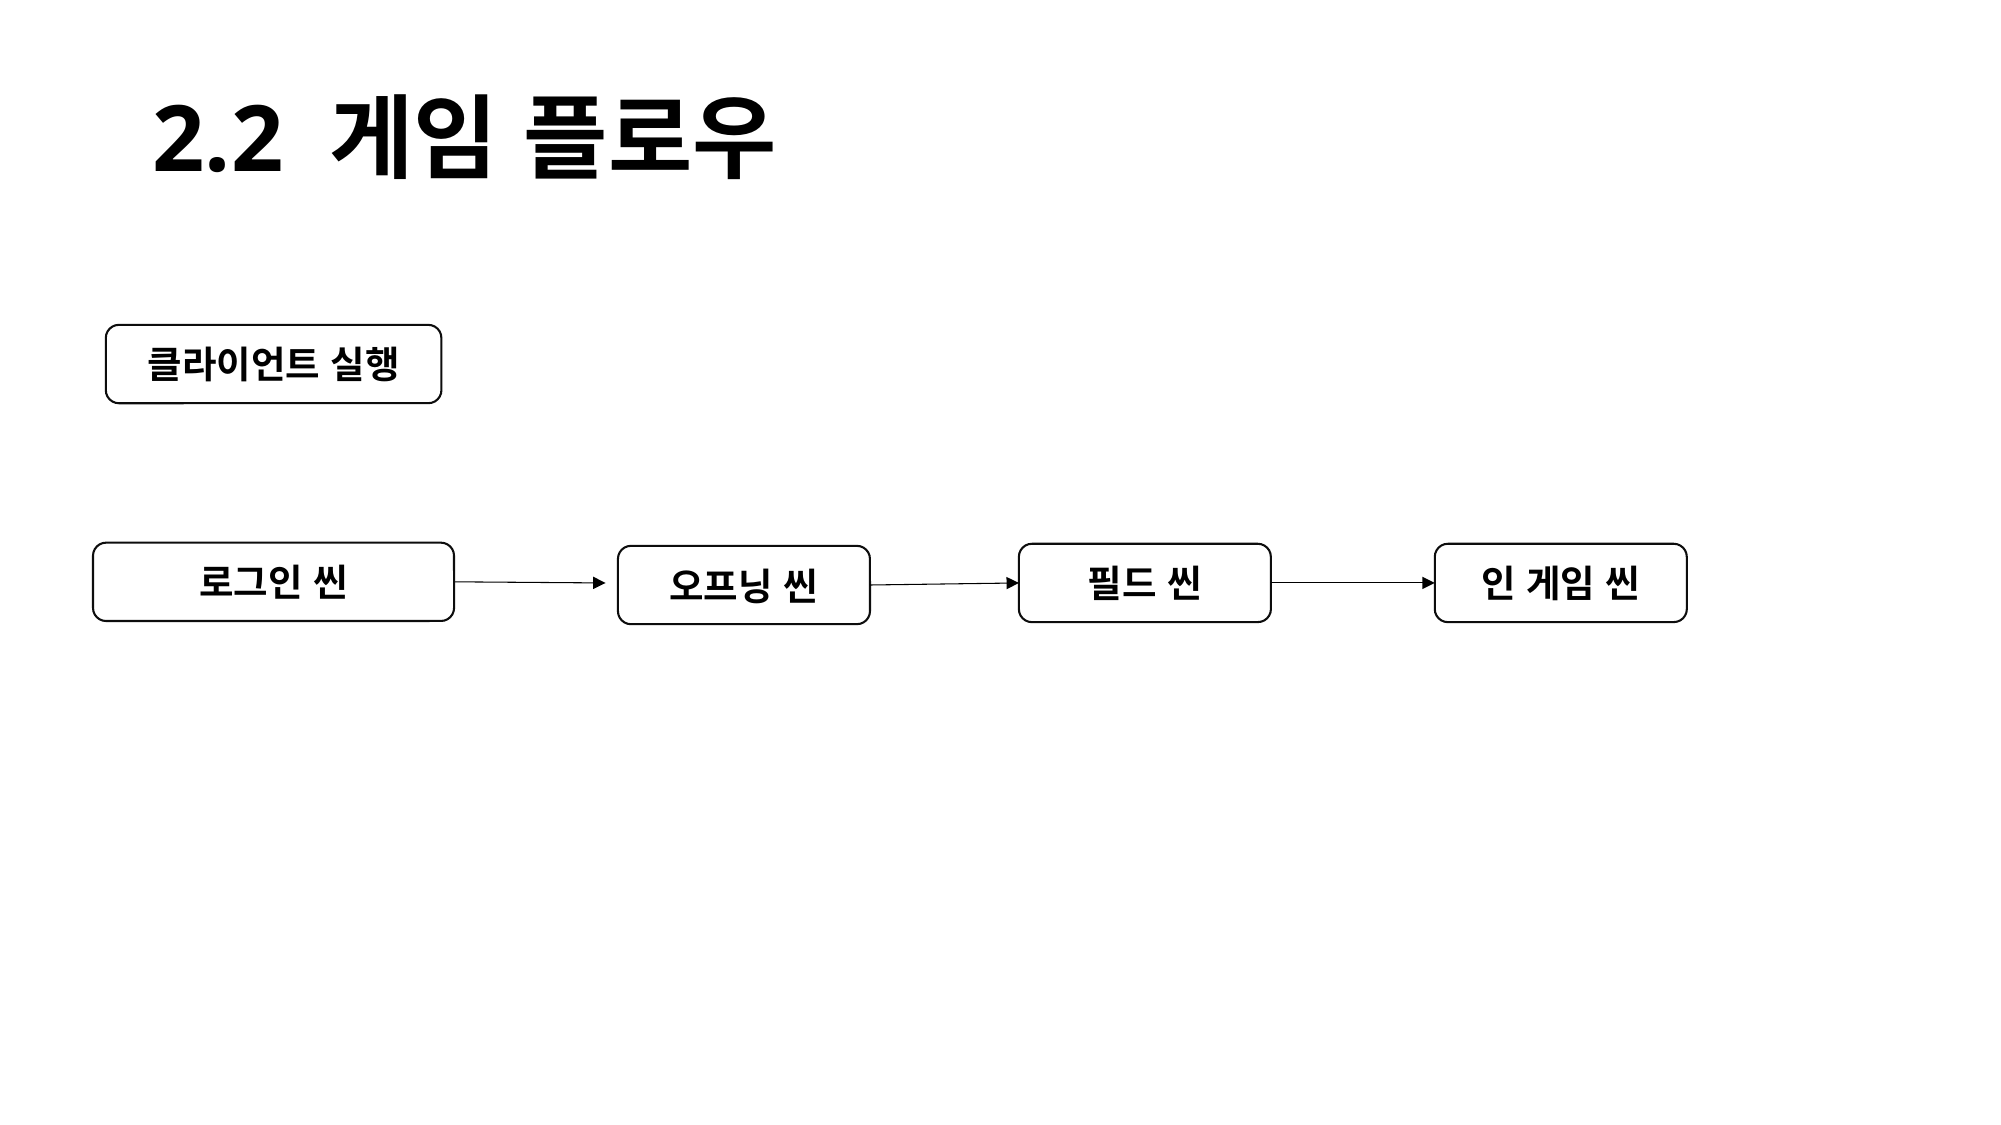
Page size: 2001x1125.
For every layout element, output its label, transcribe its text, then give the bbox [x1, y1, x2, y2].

text_box 필드 씬 [1017, 542, 1272, 624]
title 2.2 게임 플로우 [137, 59, 1863, 225]
text_box 인 게임 씬 [1433, 542, 1688, 624]
text_box 클라이언트 실행 [104, 323, 443, 405]
text_box 로그인 씬 [91, 541, 456, 623]
text_box 오프닝 씬 [616, 544, 872, 626]
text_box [870, 582, 1019, 586]
